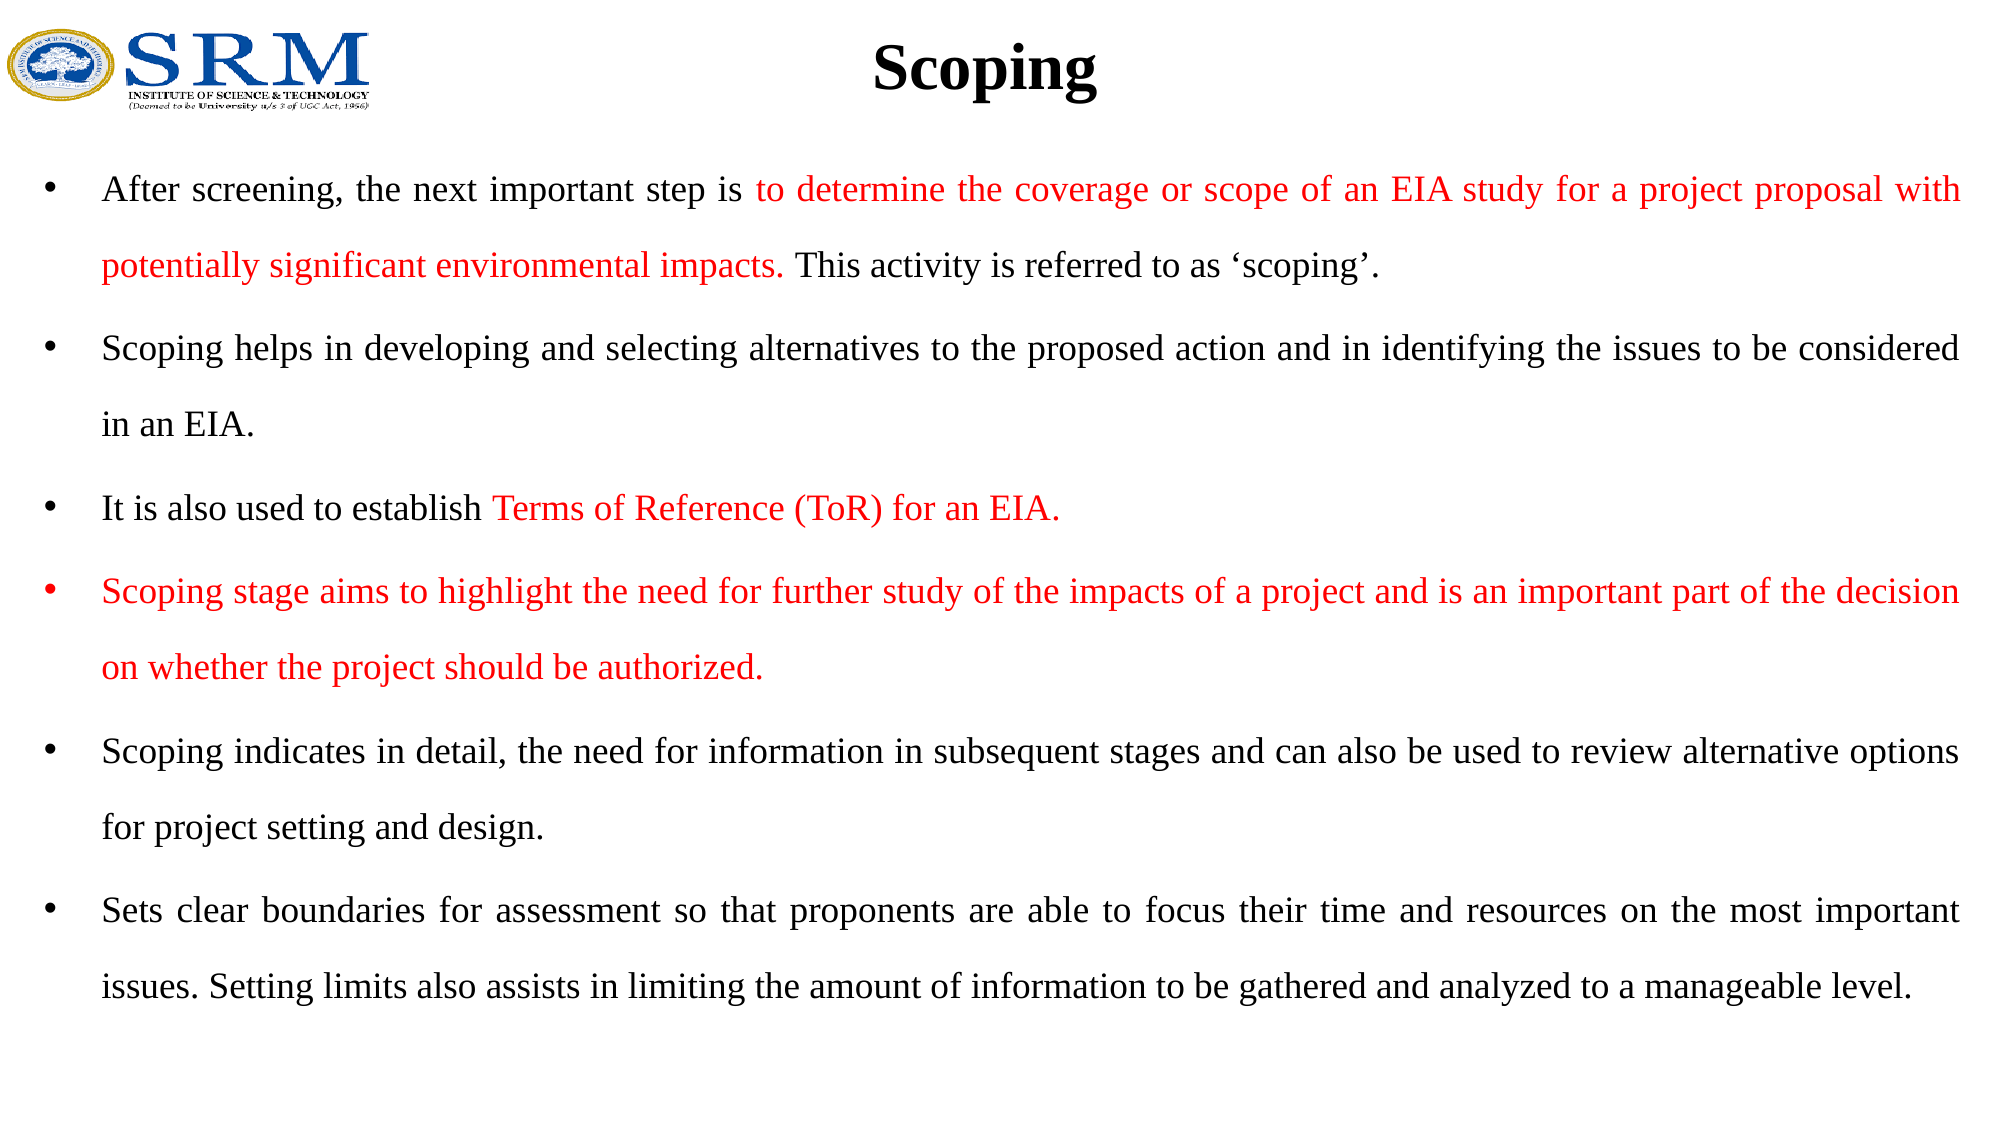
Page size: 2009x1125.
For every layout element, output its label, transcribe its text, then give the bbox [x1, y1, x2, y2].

list After screening, the next important step is to determine the coverage or scope of an EIA study for a project proposal with potentially significant environmental impacts. This activity is referred to as ‘scoping’. Scoping helps in developing and selecting alternatives to the proposed action and in identifying the issues to be considered in an EIA. It is also used to establish Terms of Reference (ToR) for an EIA. Scoping stage aims to highlight the need for further study of the impacts of a project and is an important part of the decision on whether the project should be authorized. Scoping indicates in detail, the need for information in subsequent stages and can also be used to review alternative options for project setting and design. Sets clear boundaries for assessment so that proponents are able to focus their time and resources on the most important issues. Setting limits also assists in limiting the amount of information to be gathered and analyzed to a manageable level. [29, 125, 1979, 1088]
picture [0, 0, 378, 140]
title Scoping [491, 24, 1479, 100]
